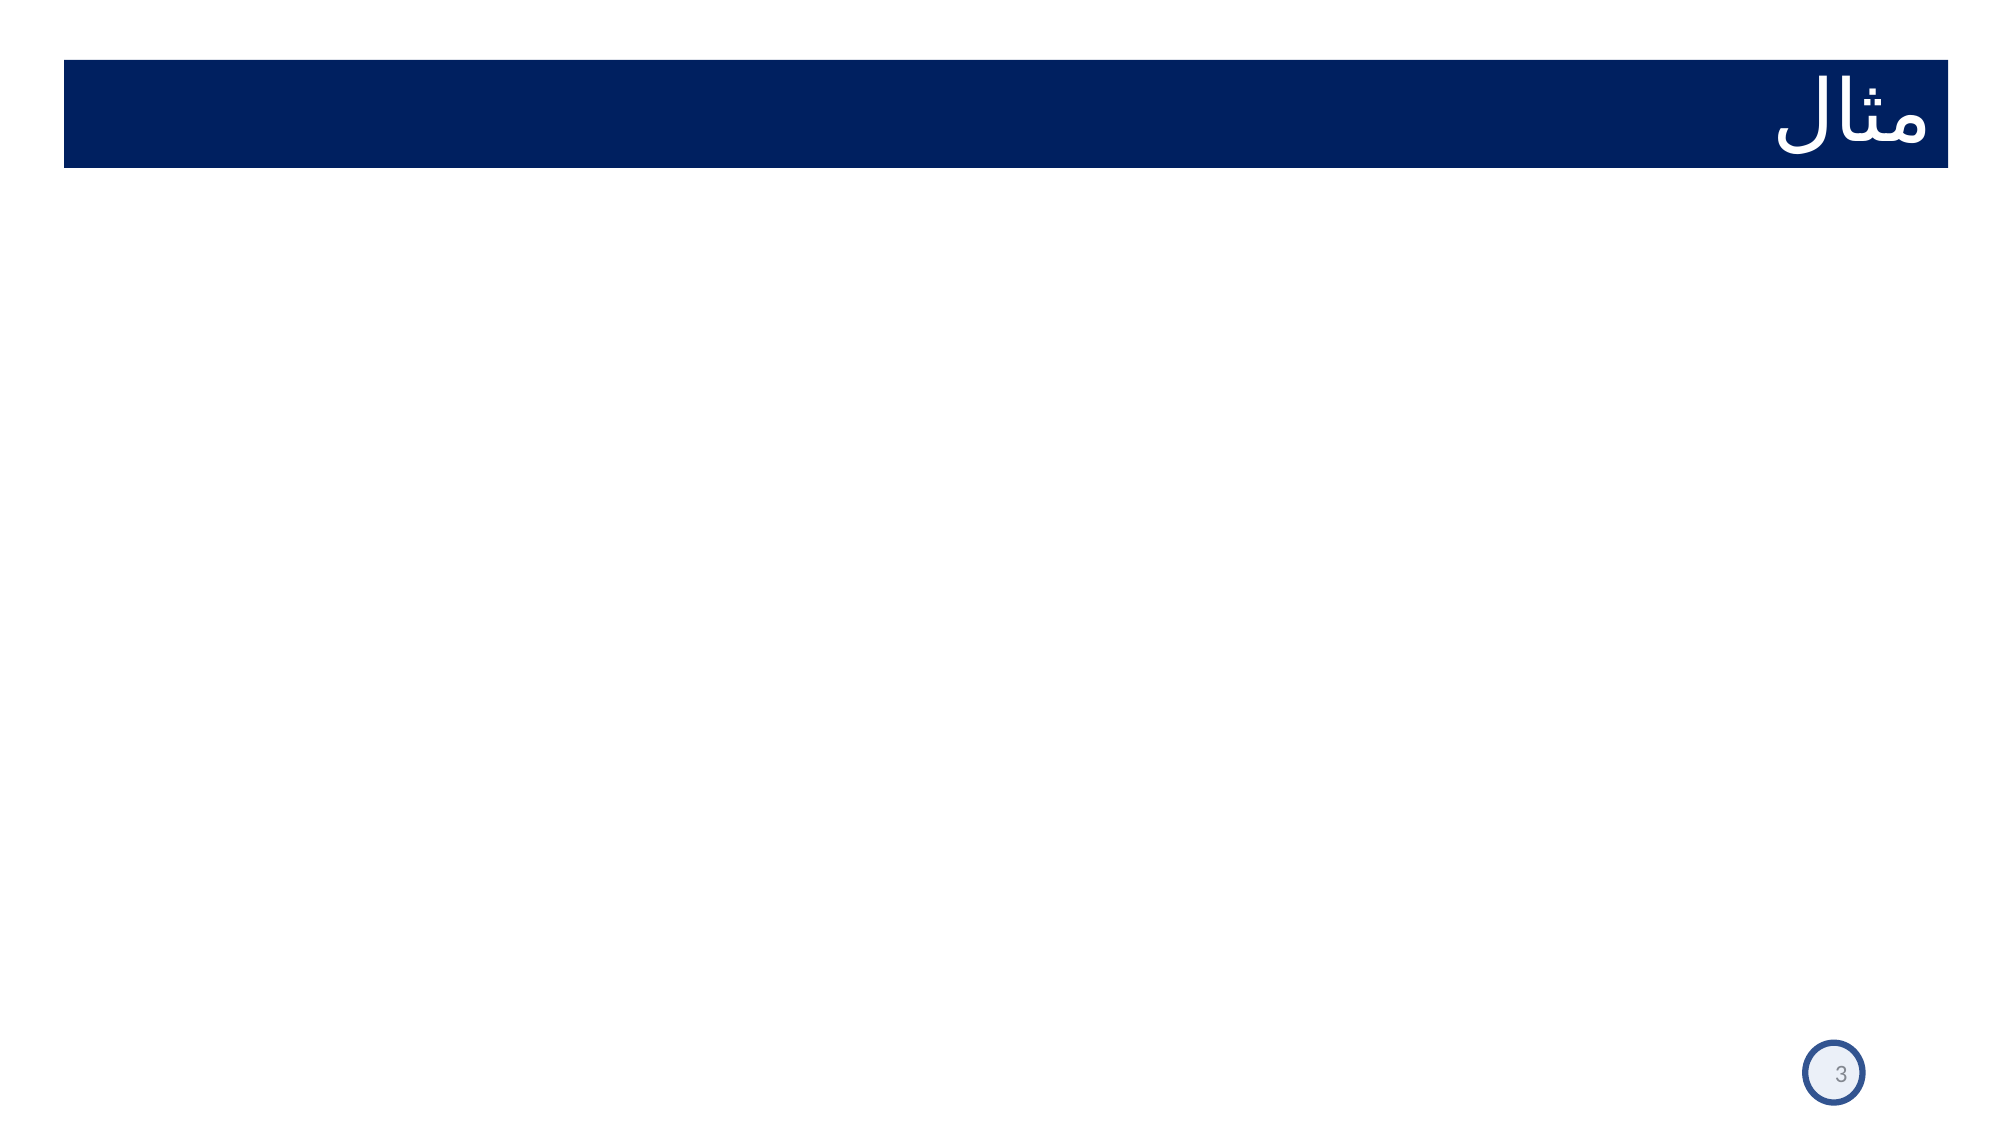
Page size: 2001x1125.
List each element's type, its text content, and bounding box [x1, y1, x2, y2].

title مثال [64, 59, 1949, 168]
slide_number 3 [1412, 1042, 1863, 1103]
